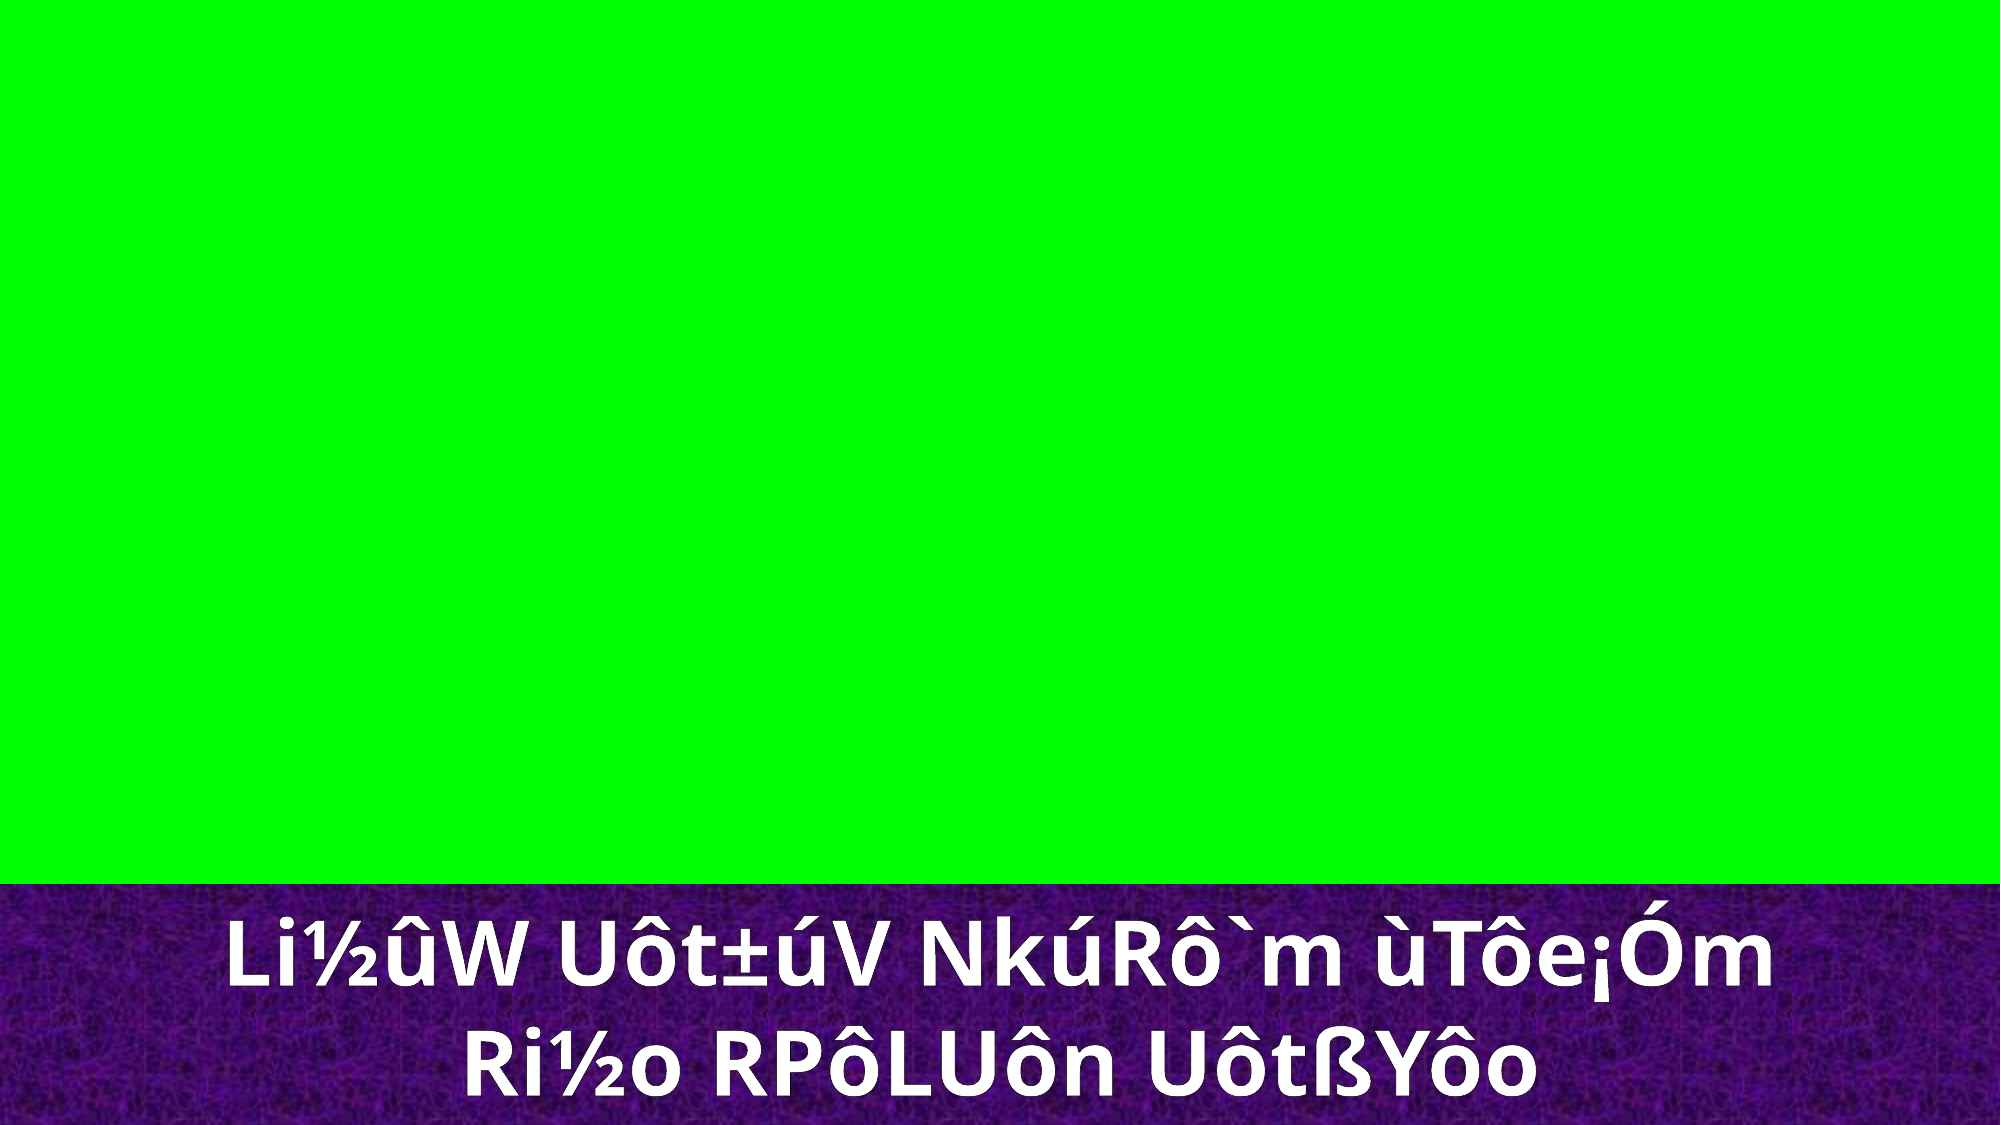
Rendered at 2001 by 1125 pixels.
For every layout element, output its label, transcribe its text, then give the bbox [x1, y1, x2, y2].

text_box Li½ûW Uôt±úV NkúRô`m ùTôe¡Óm Ri½o RPôLUôn UôtßYôo [0, 886, 2000, 1122]
